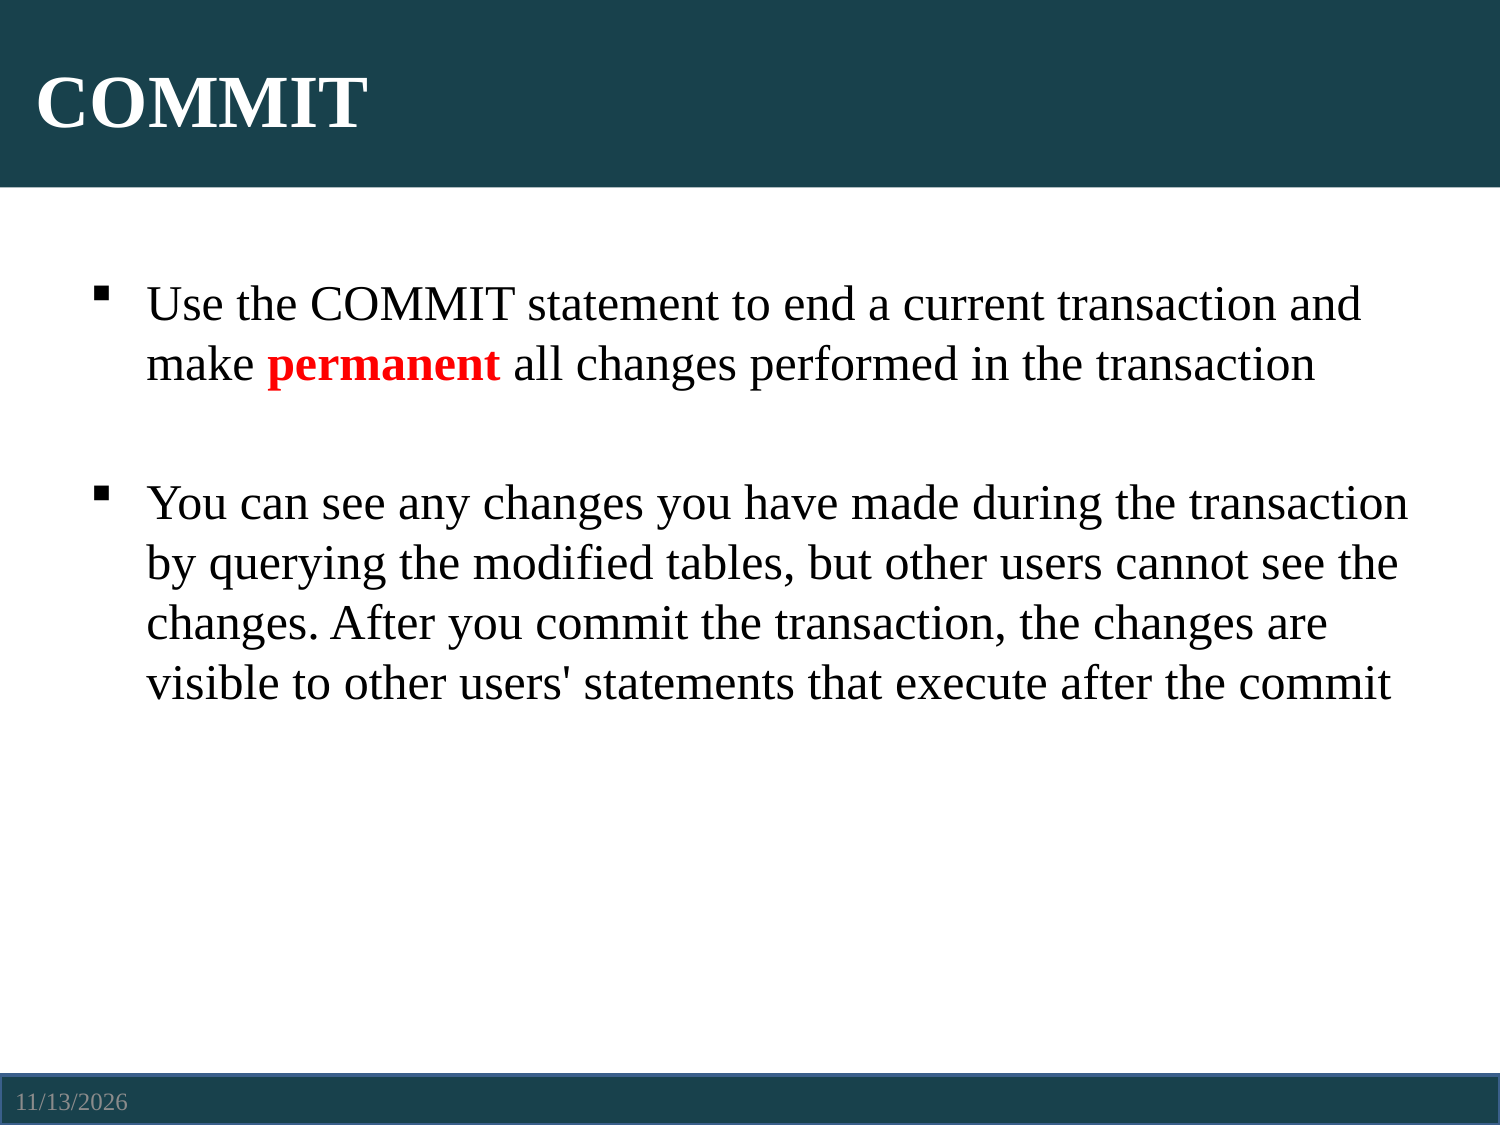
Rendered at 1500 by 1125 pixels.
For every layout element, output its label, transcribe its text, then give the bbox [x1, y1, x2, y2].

list Use the COMMIT statement to end a current transaction and make permanent all changes performed in the transaction You can see any changes you have made during the transaction by querying the modified tables, but other users cannot see the changes. After you commit the transaction, the changes are visible to other users' statements that execute after the commit [75, 262, 1425, 1005]
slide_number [0, 1074, 350, 1125]
title COMMIT [0, 0, 1500, 188]
